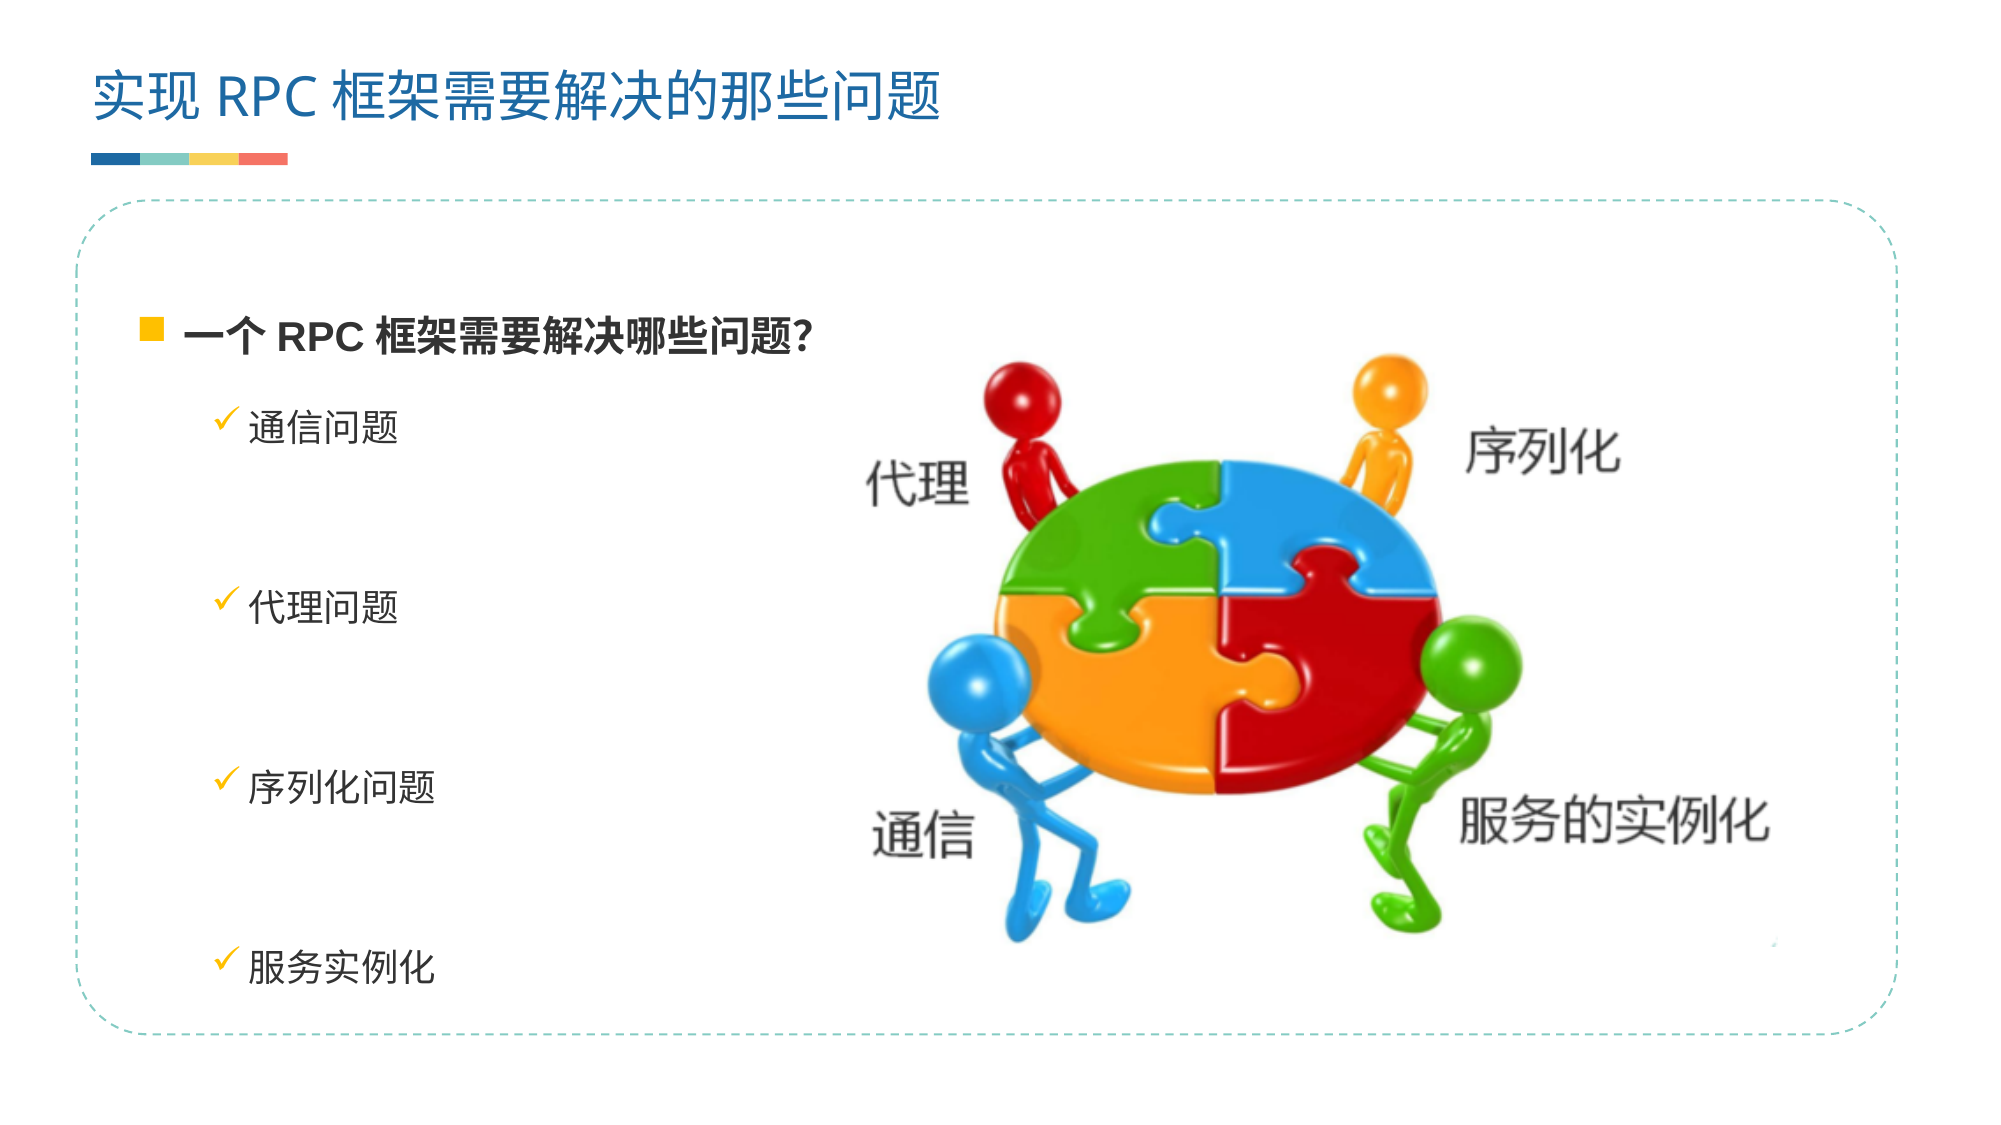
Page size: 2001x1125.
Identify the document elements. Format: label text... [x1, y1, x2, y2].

text_box 实现RPC框架需要解决的那些问题 [90, 60, 1043, 128]
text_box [90, 152, 288, 166]
picture [849, 347, 1778, 948]
text_box [76, 200, 1897, 1035]
